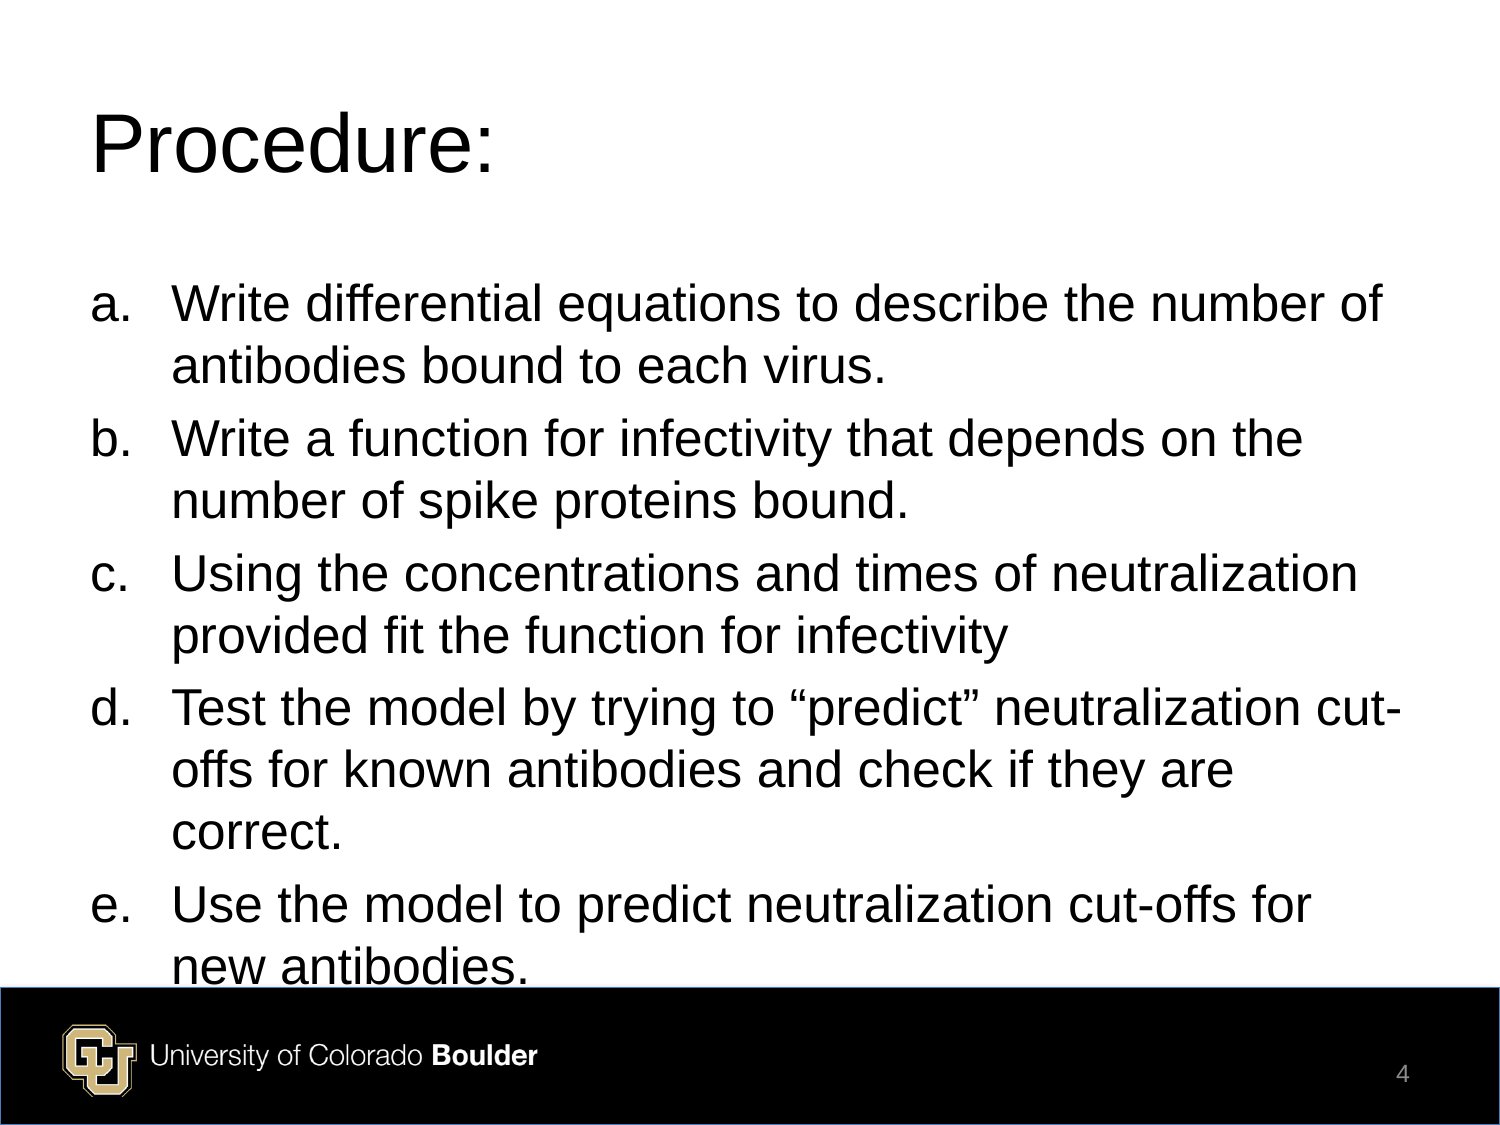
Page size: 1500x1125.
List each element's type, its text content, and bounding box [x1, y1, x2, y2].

list Write differential equations to describe the number of antibodies bound to each virus. Write a function for infectivity that depends on the number of spike proteins bound. Using the concentrations and times of neutralization provided fit the function for infectivity Test the model by trying to “predict” neutralization cut-offs for known antibodies and check if they are correct. Use the model to predict neutralization cut-offs for new antibodies. [75, 262, 1425, 1005]
slide_number 4 [1074, 1042, 1425, 1103]
title Procedure: [75, 45, 1425, 233]
